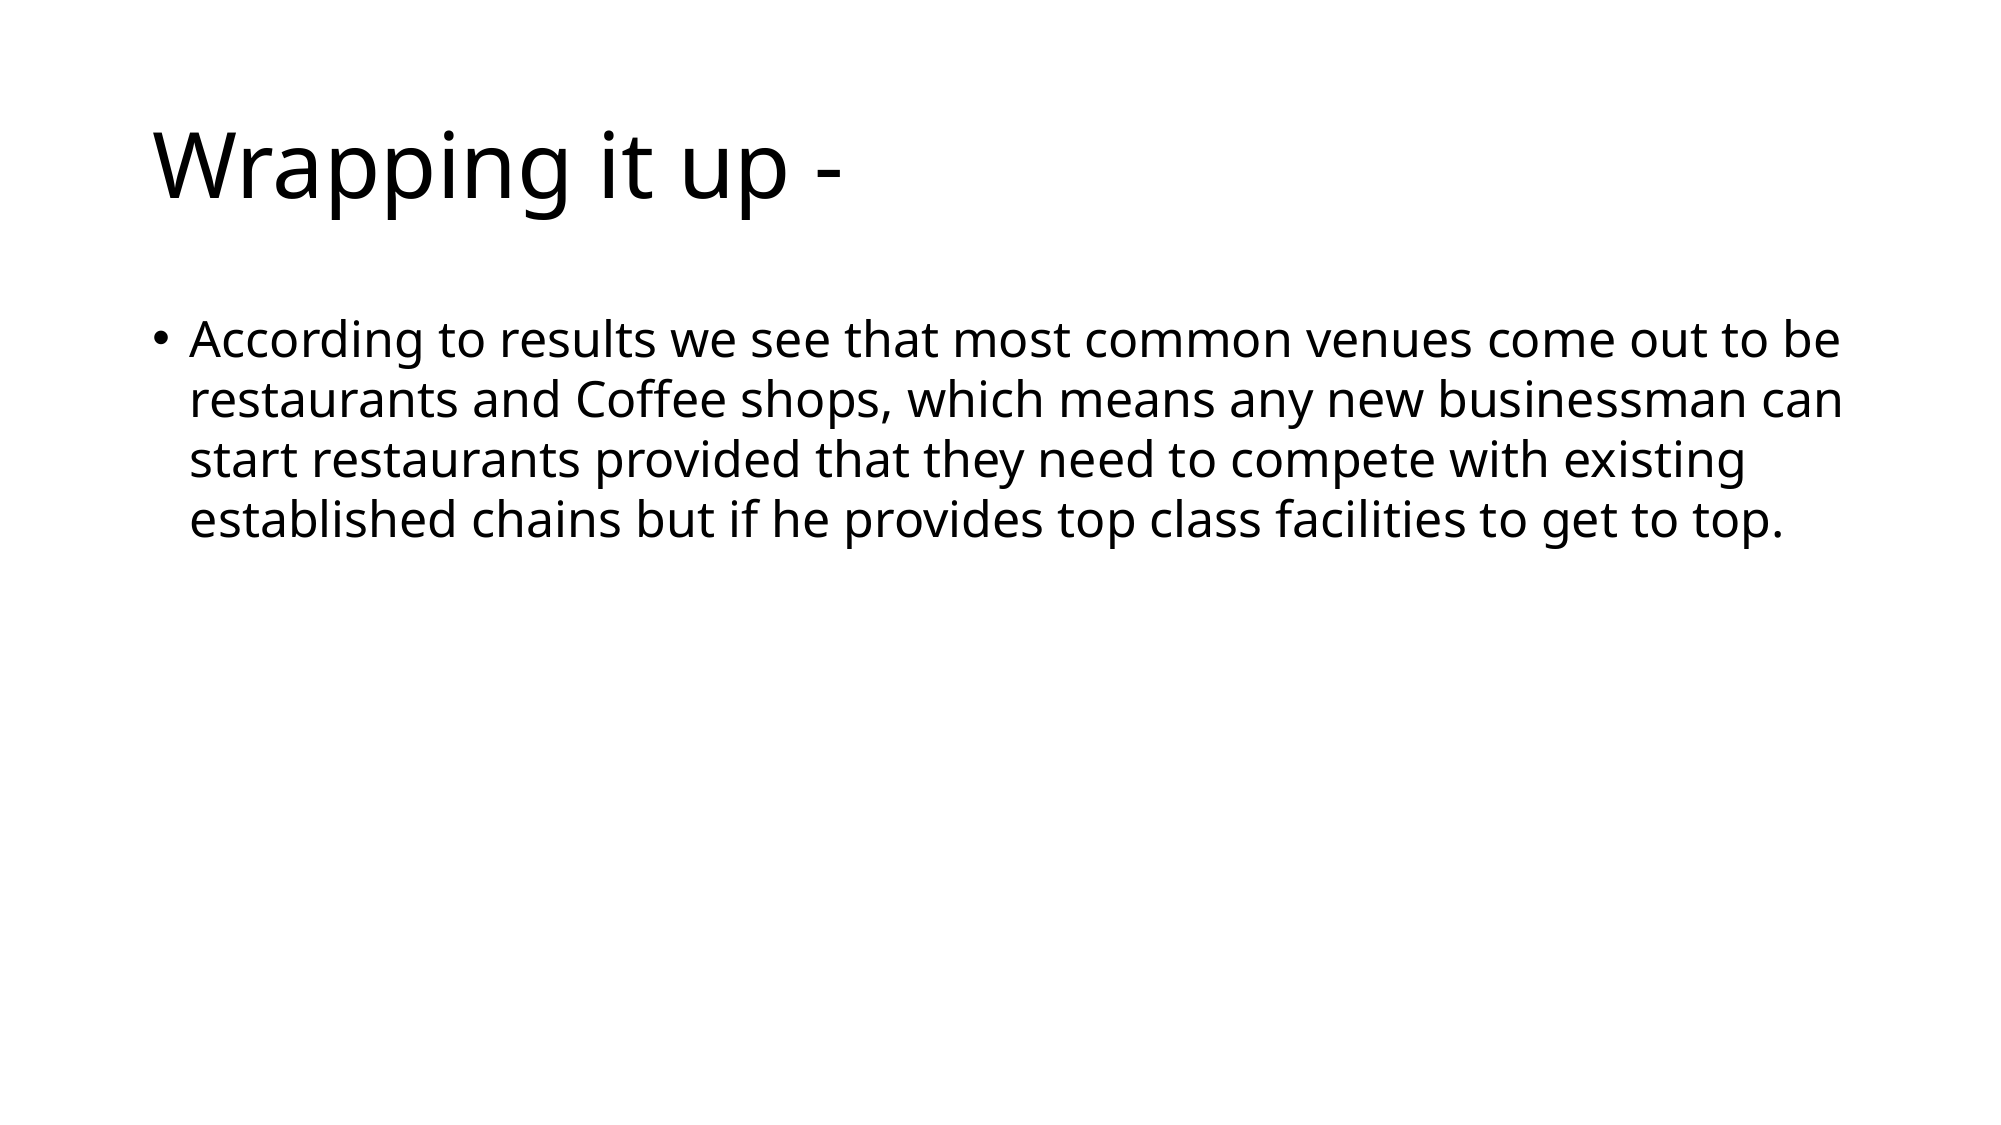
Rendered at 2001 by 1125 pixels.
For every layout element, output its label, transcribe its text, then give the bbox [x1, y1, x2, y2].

list According to results we see that most common venues come out to be restaurants and Coffee shops, which means any new businessman can start restaurants provided that they need to compete with existing established chains but if he provides top class facilities to get to top. [137, 299, 1863, 1014]
title Wrapping it up - [137, 59, 1863, 278]
